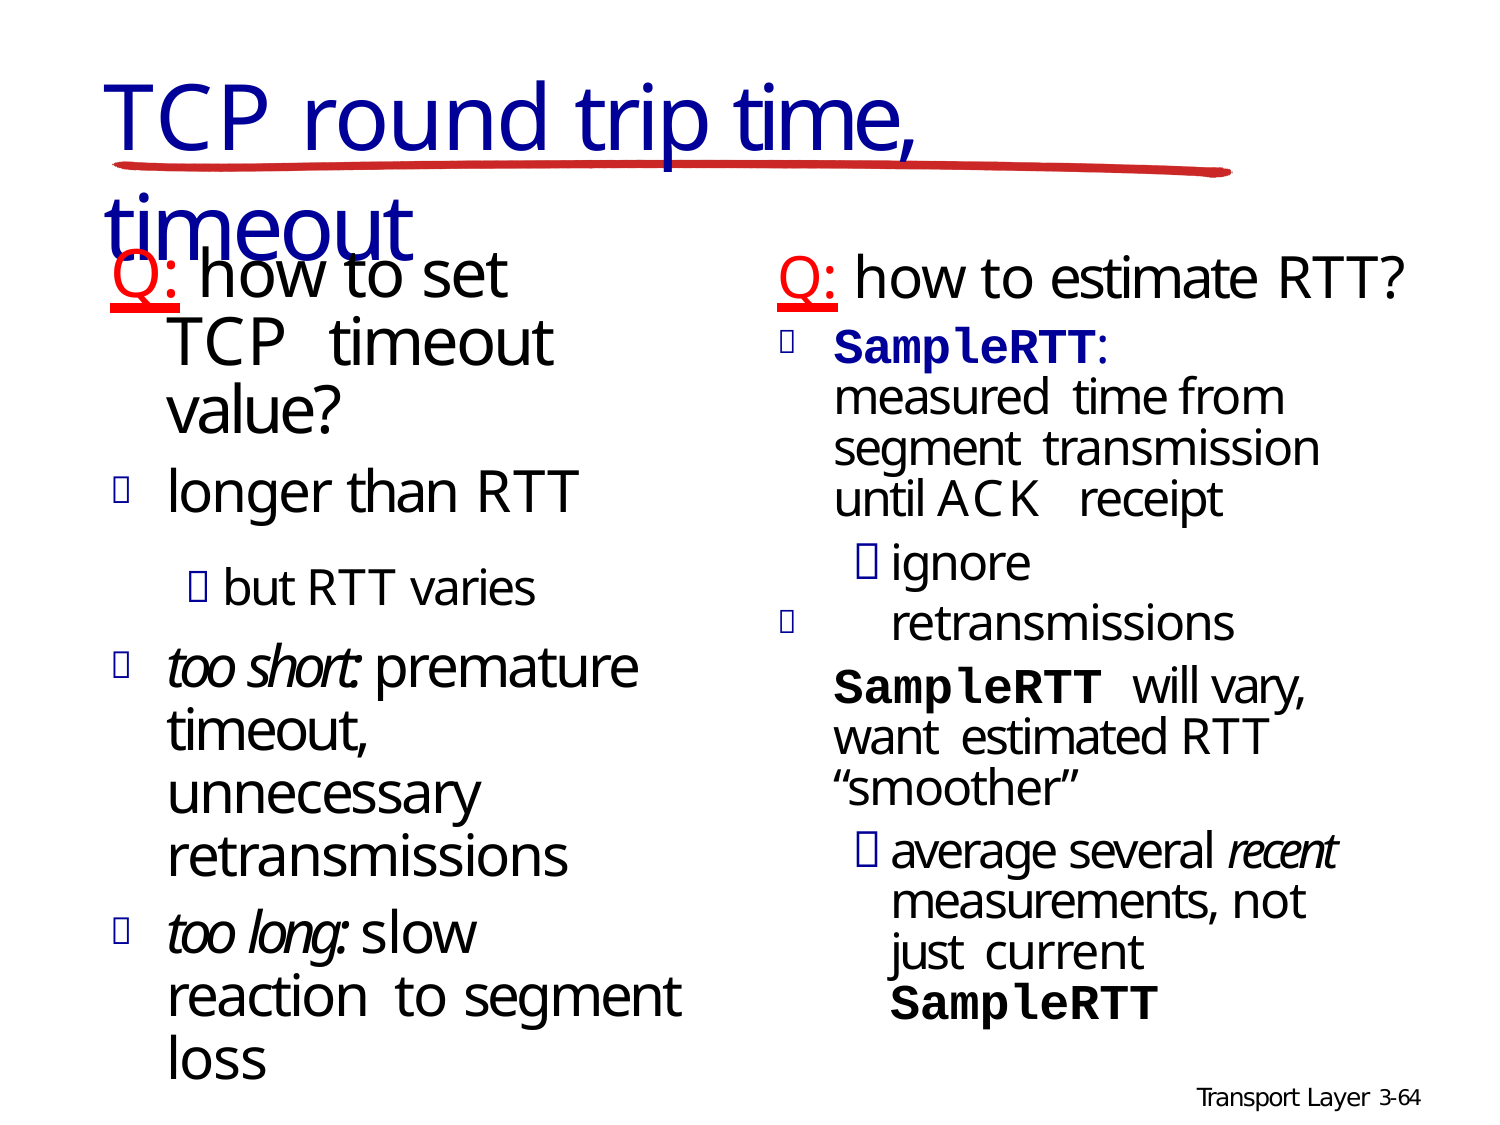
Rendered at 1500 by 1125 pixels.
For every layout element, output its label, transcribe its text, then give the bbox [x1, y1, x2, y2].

text_box [1211, 155, 1246, 179]
title TCP round trip time, timeout [101, 56, 1211, 279]
slide_number Transport Layer 3-64 [1194, 1063, 1437, 1125]
text_box Q: how to estimate RTT? SampleRTT: measured time from segment transmission until ACK receipt ignore retransmissions SampleRTT will vary, want estimated RTT “smoother” average several recent measurements, not just current SampleRTT [773, 234, 1418, 1030]
text_box Q: how to set TCP timeout value? longer than RTT  but RTT varies too short: premature timeout, unnecessary retransmissions too long: slow reaction to segment loss [103, 228, 695, 1092]
